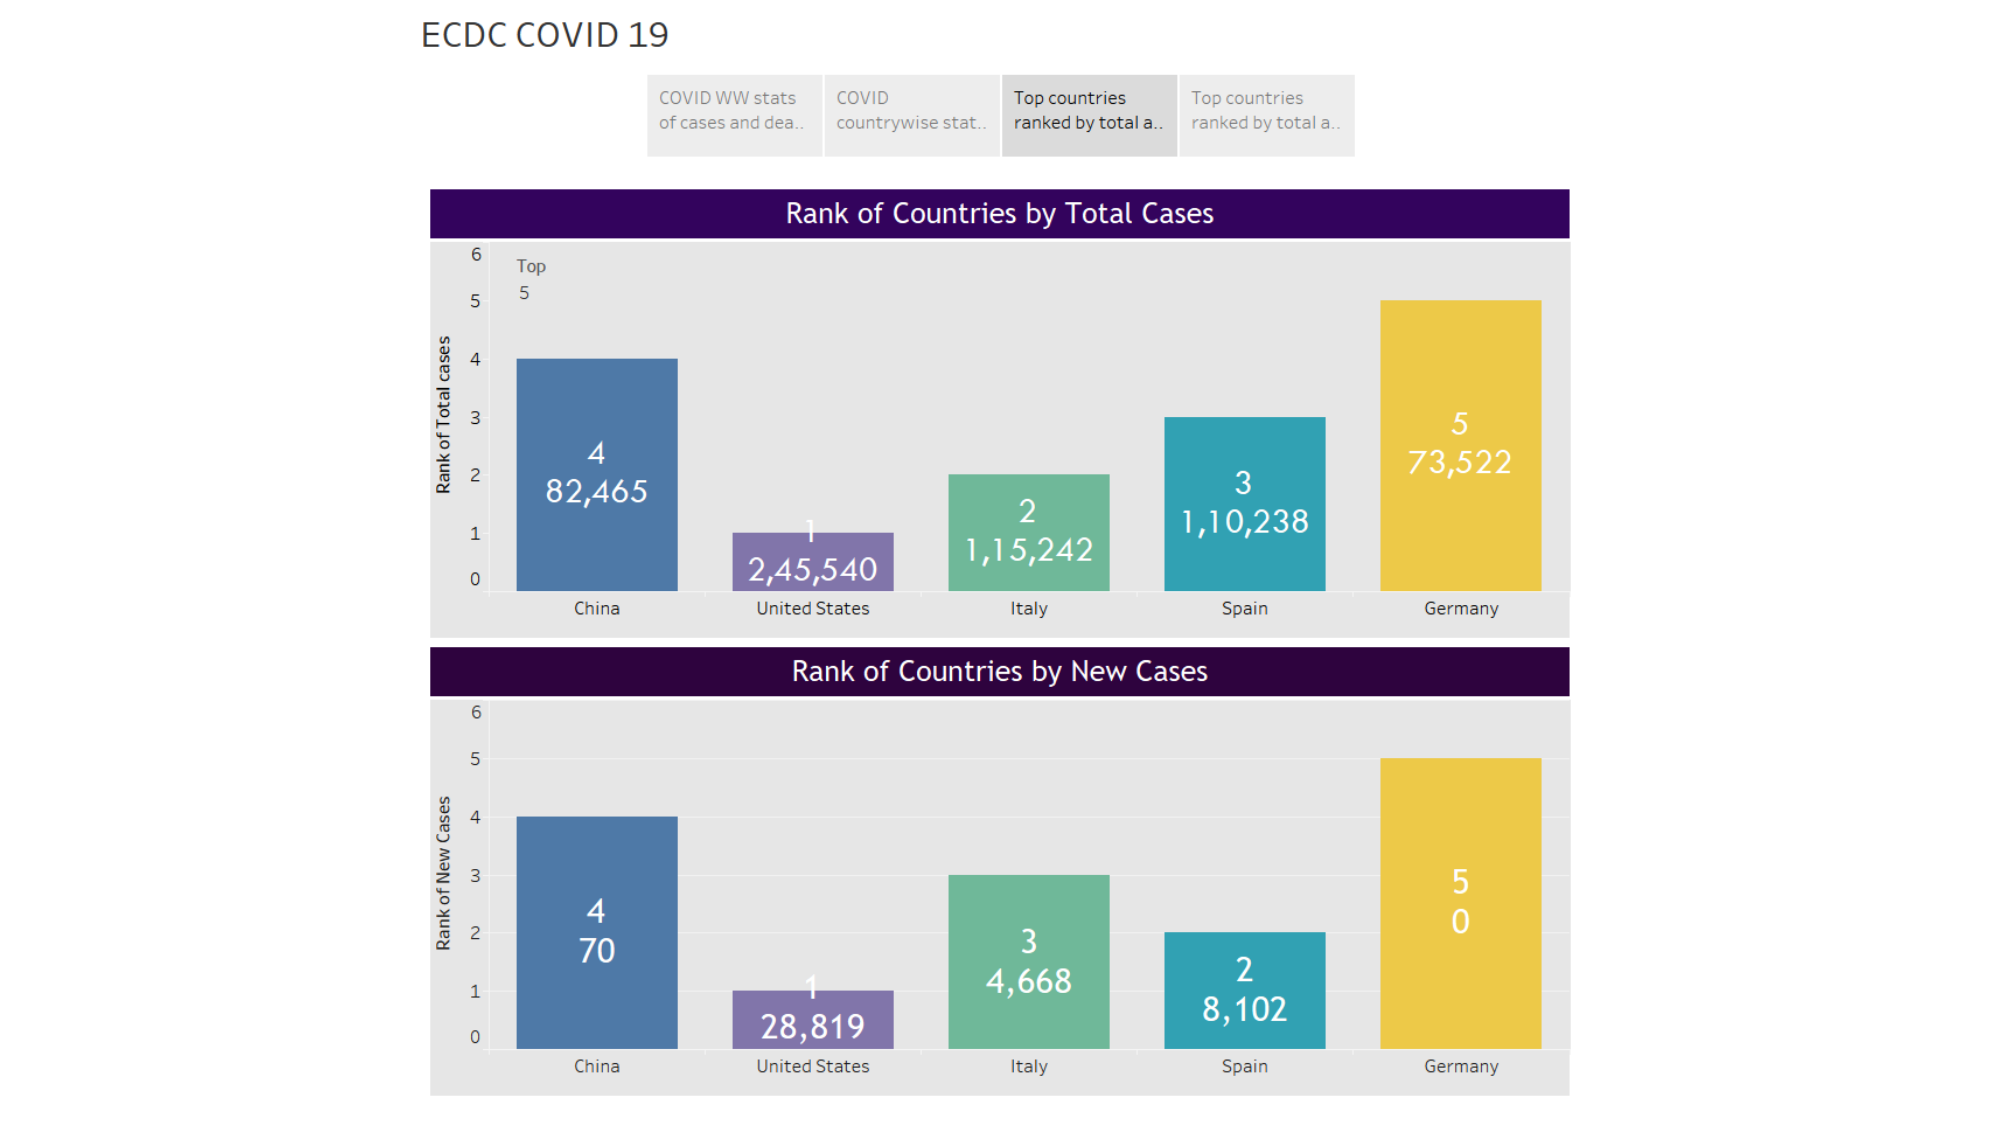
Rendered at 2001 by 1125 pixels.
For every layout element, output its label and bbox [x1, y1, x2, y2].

picture [407, 0, 1593, 1125]
